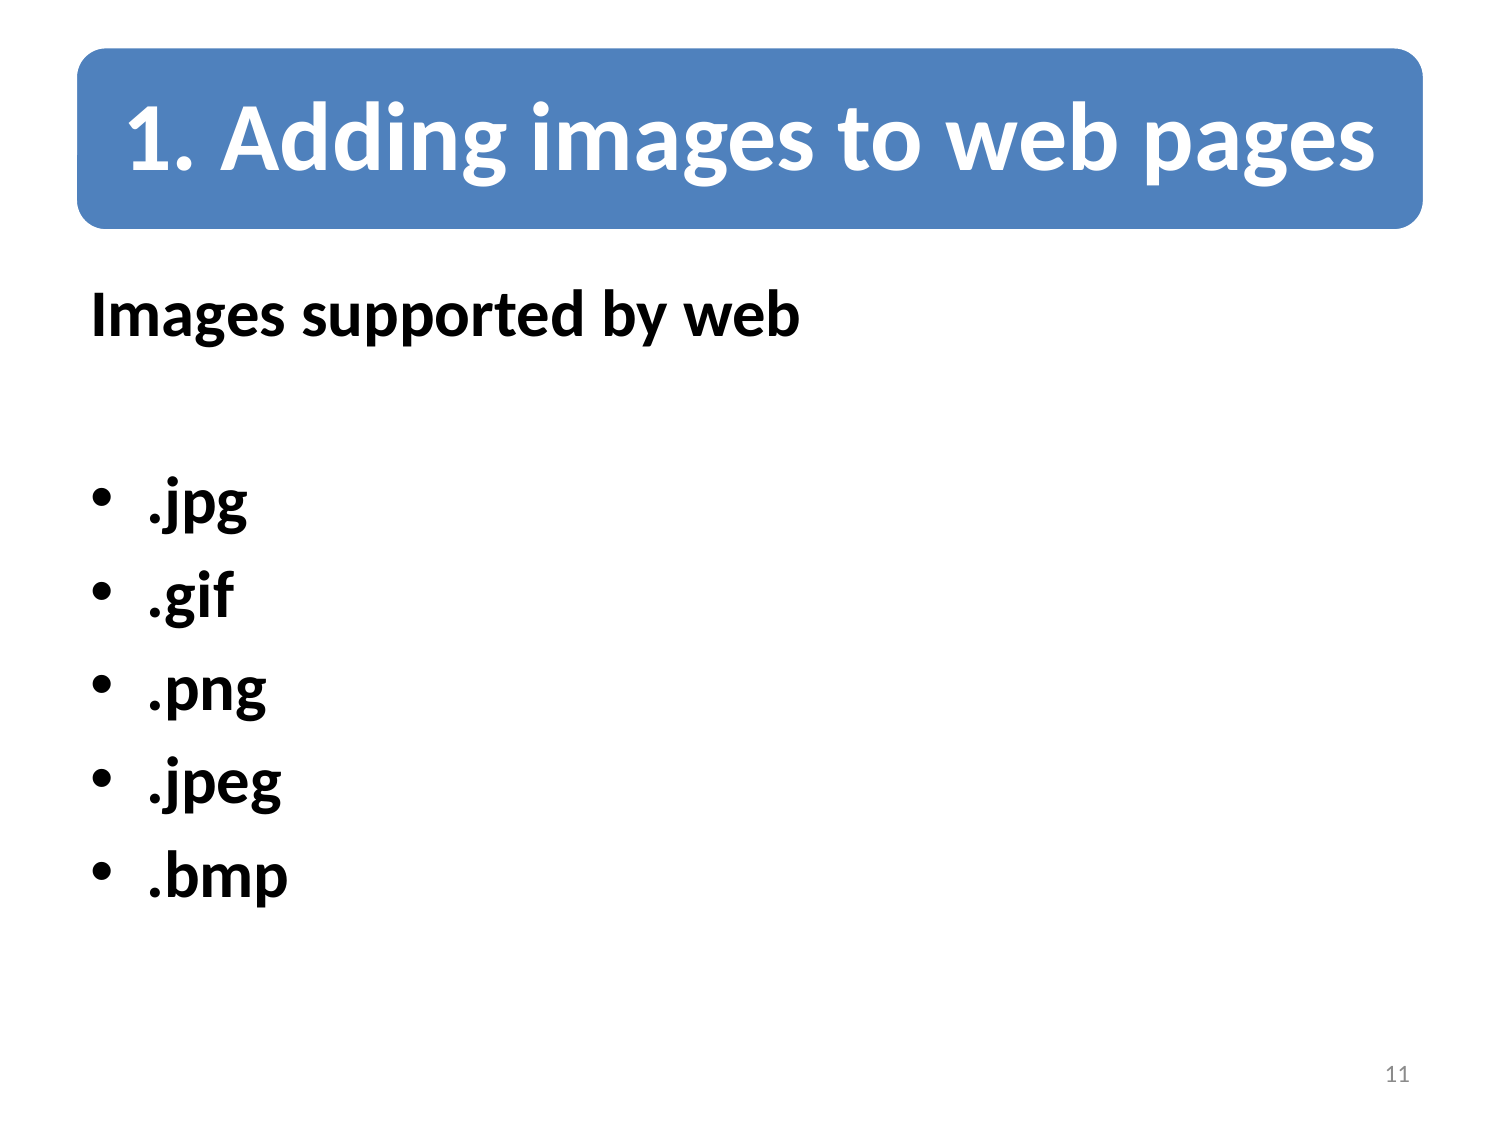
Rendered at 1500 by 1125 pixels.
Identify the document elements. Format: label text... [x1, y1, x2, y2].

slide_number 11 [1074, 1042, 1425, 1103]
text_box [74, 44, 1426, 233]
list Images supported by web .jpg .gif .png .jpeg .bmp [75, 262, 1425, 1005]
